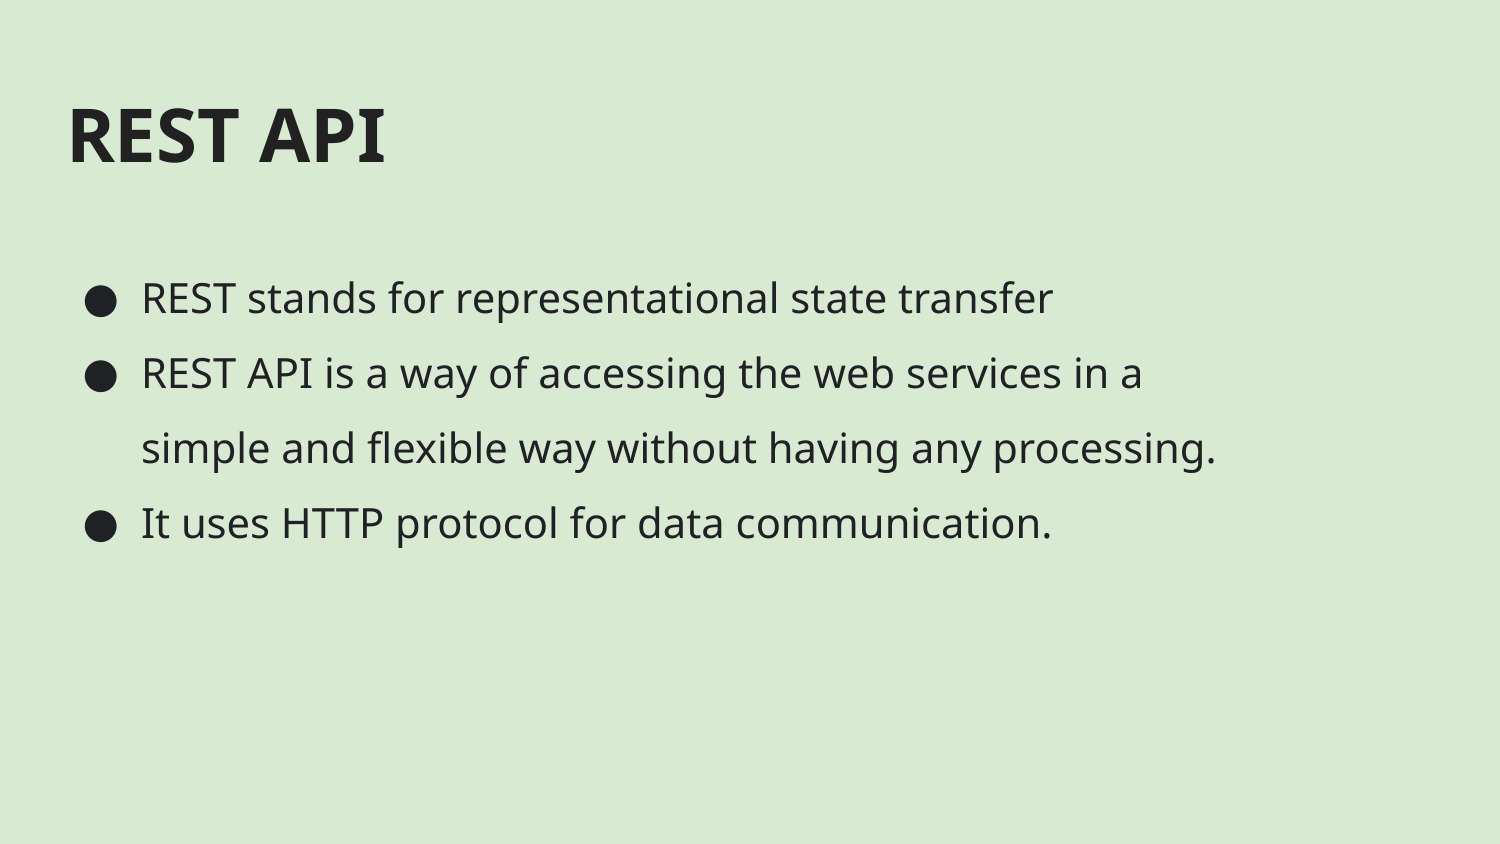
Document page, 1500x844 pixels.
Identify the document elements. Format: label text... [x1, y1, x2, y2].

title REST API [51, 72, 545, 193]
list REST stands for representational state transfer REST API is a way of accessing the web services in a simple and flexible way without having any processing. It uses HTTP protocol for data communication. [51, 231, 1272, 750]
